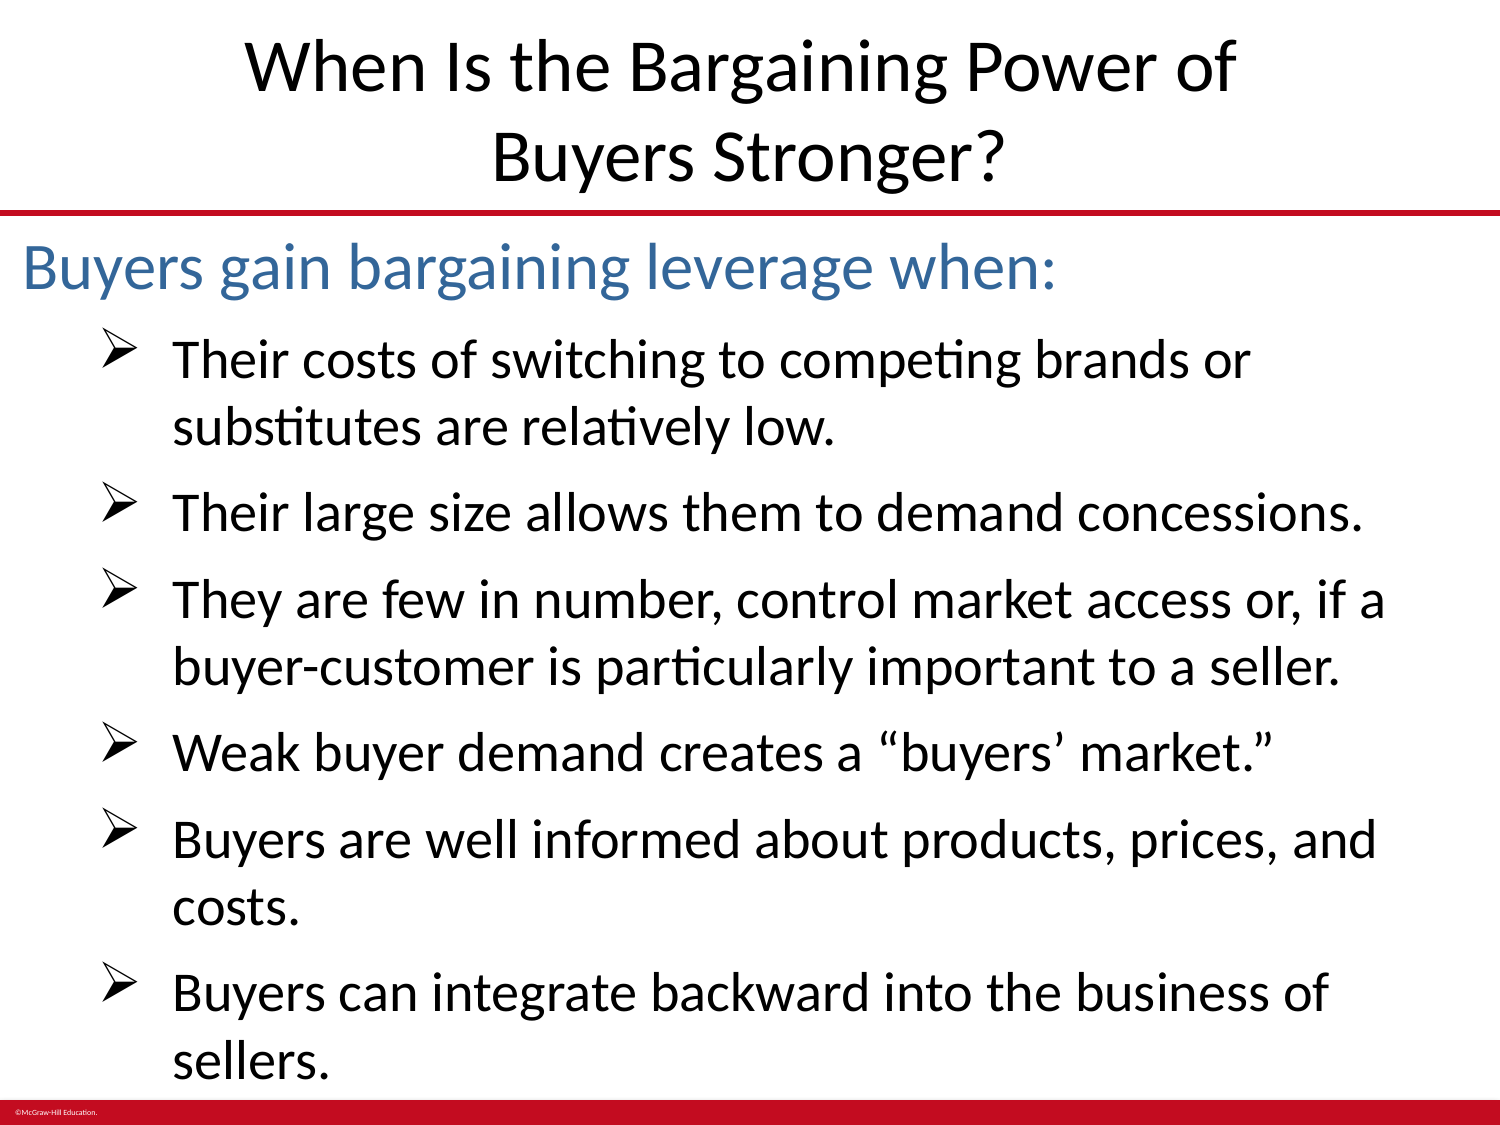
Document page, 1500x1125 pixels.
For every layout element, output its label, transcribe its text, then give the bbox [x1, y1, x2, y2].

list Buyers gain bargaining leverage when: Their costs of switching to competing brands or substitutes are relatively low. Their large size allows them to demand concessions. They are few in number, control market access or, if a buyer-customer is particularly important to a seller. Weak buyer demand creates a “buyers’ market.” Buyers are well informed about products, prices, and costs. Buyers can integrate backward into the business of sellers. [7, 215, 1493, 1090]
title When Is the Bargaining Power of Buyers Stronger? [0, 0, 1500, 214]
